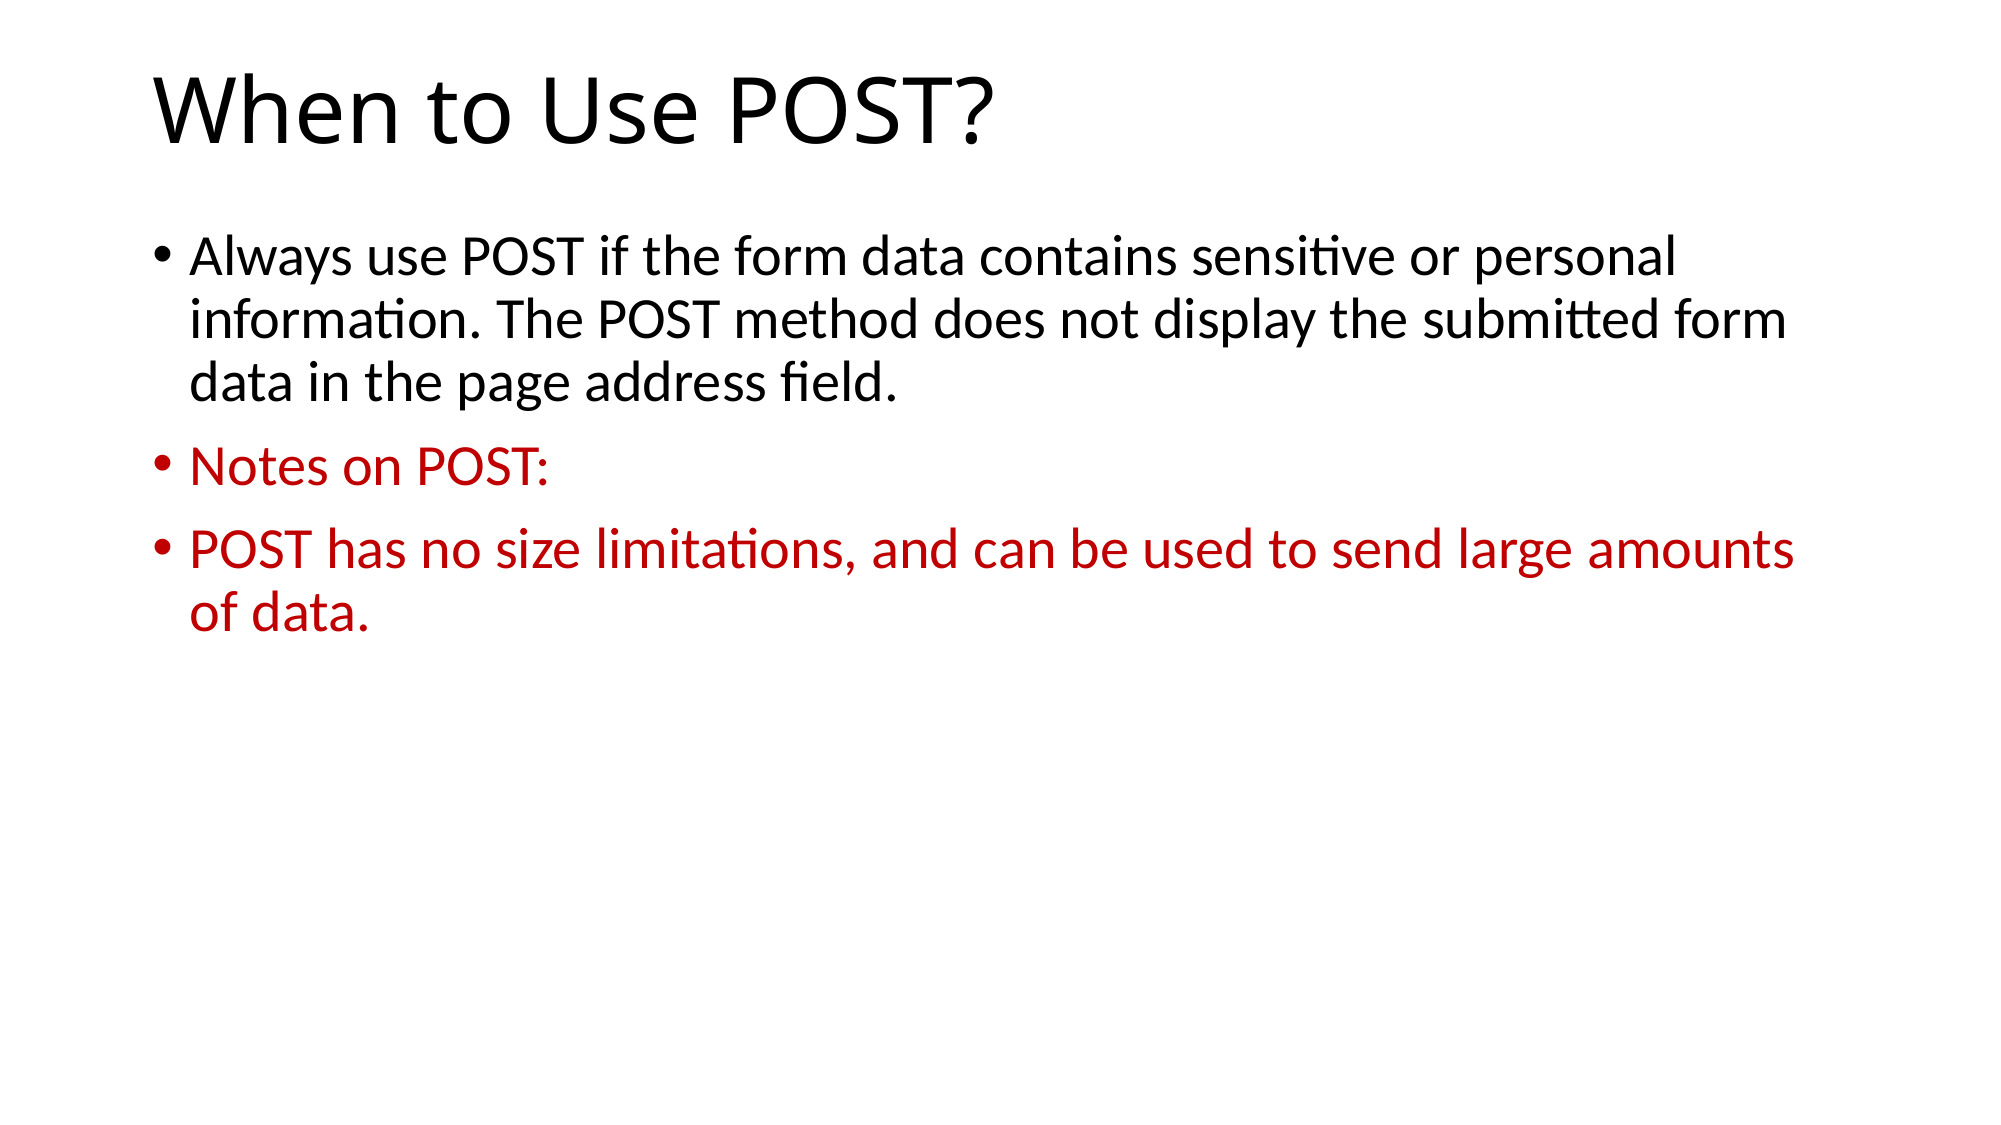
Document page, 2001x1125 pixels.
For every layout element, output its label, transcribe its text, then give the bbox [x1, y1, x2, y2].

list Always use POST if the form data contains sensitive or personal information. The POST method does not display the submitted form data in the page address field. Notes on POST: POST has no size limitations, and can be used to send large amounts of data. [137, 217, 1863, 1014]
title When to Use POST? [137, 59, 1863, 217]
